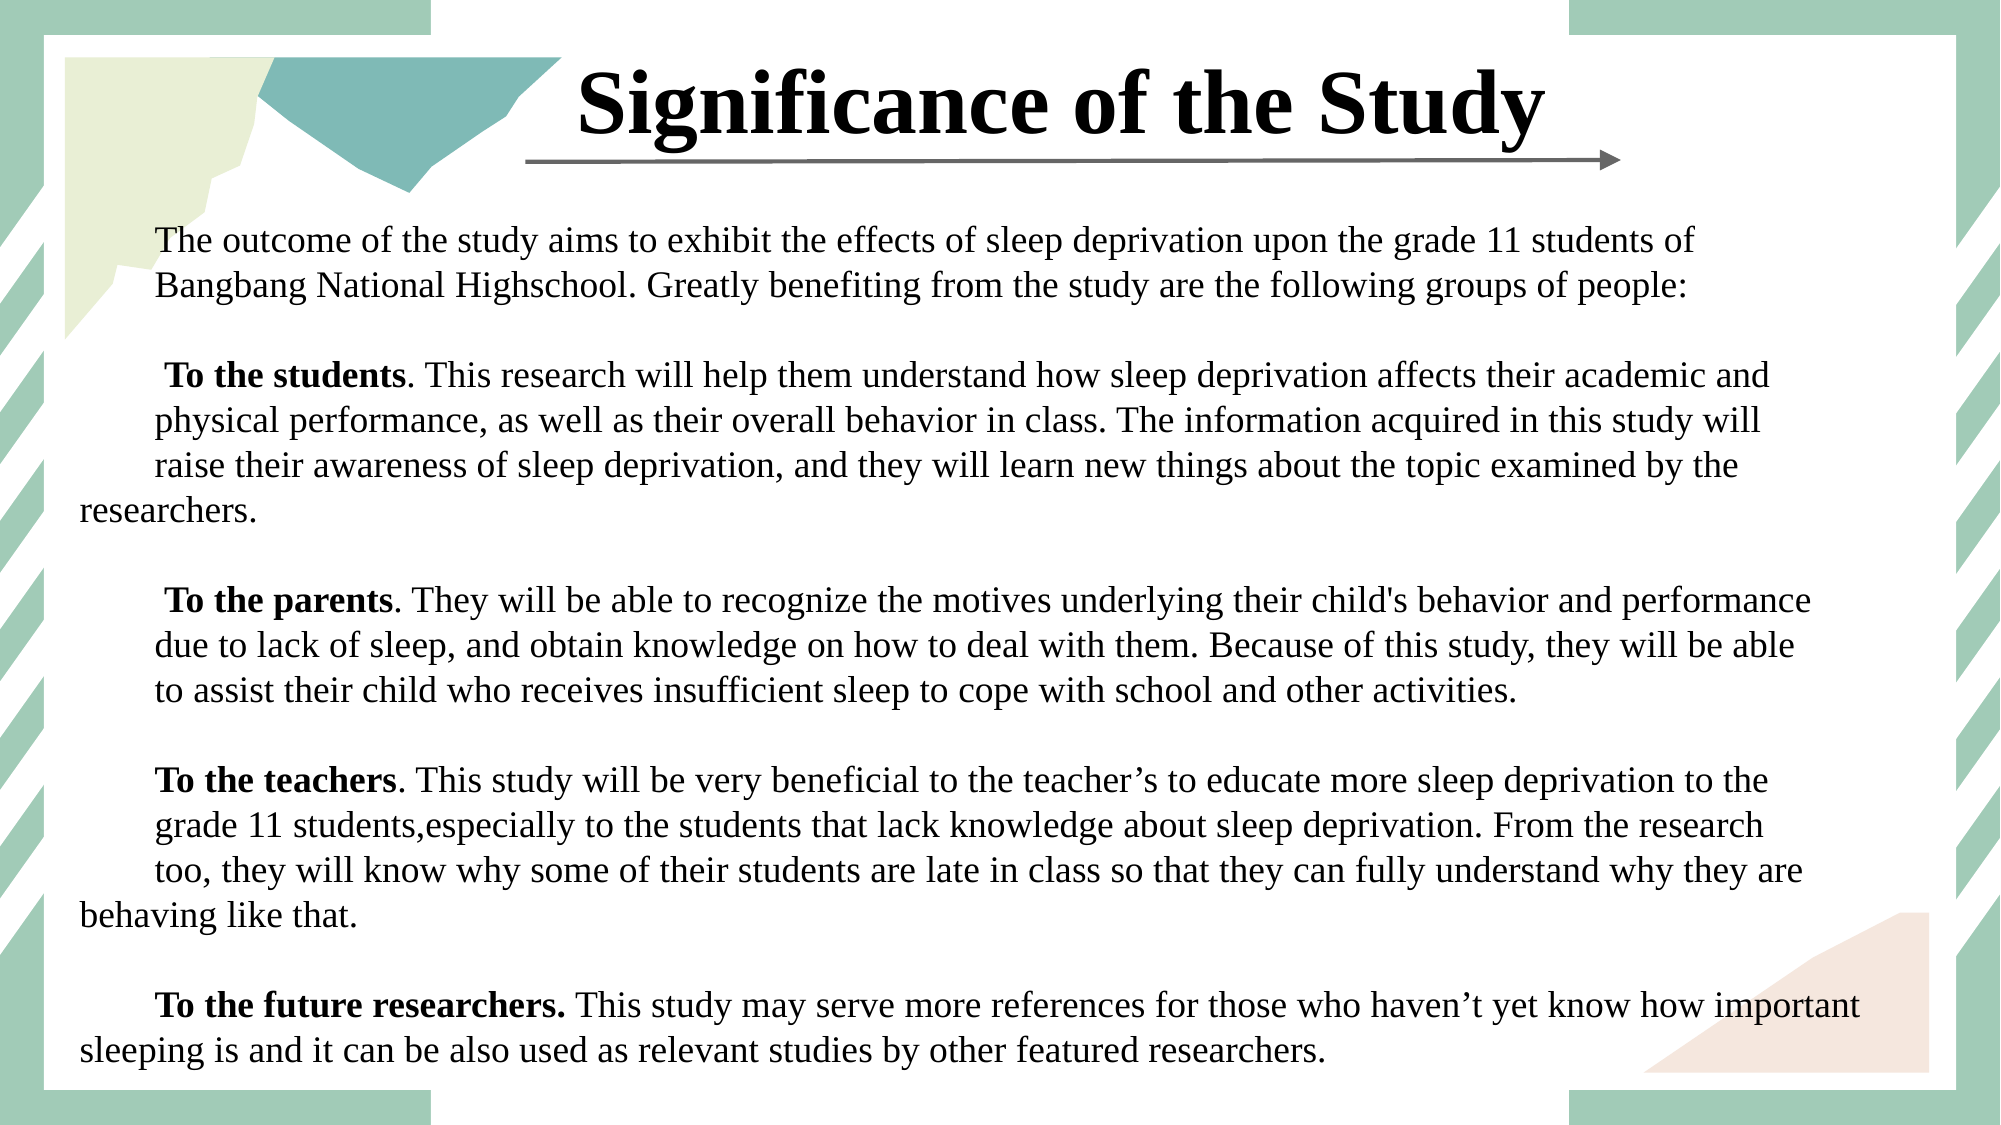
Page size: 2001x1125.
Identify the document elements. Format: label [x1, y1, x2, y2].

text_box [0, 0, 2000, 1125]
